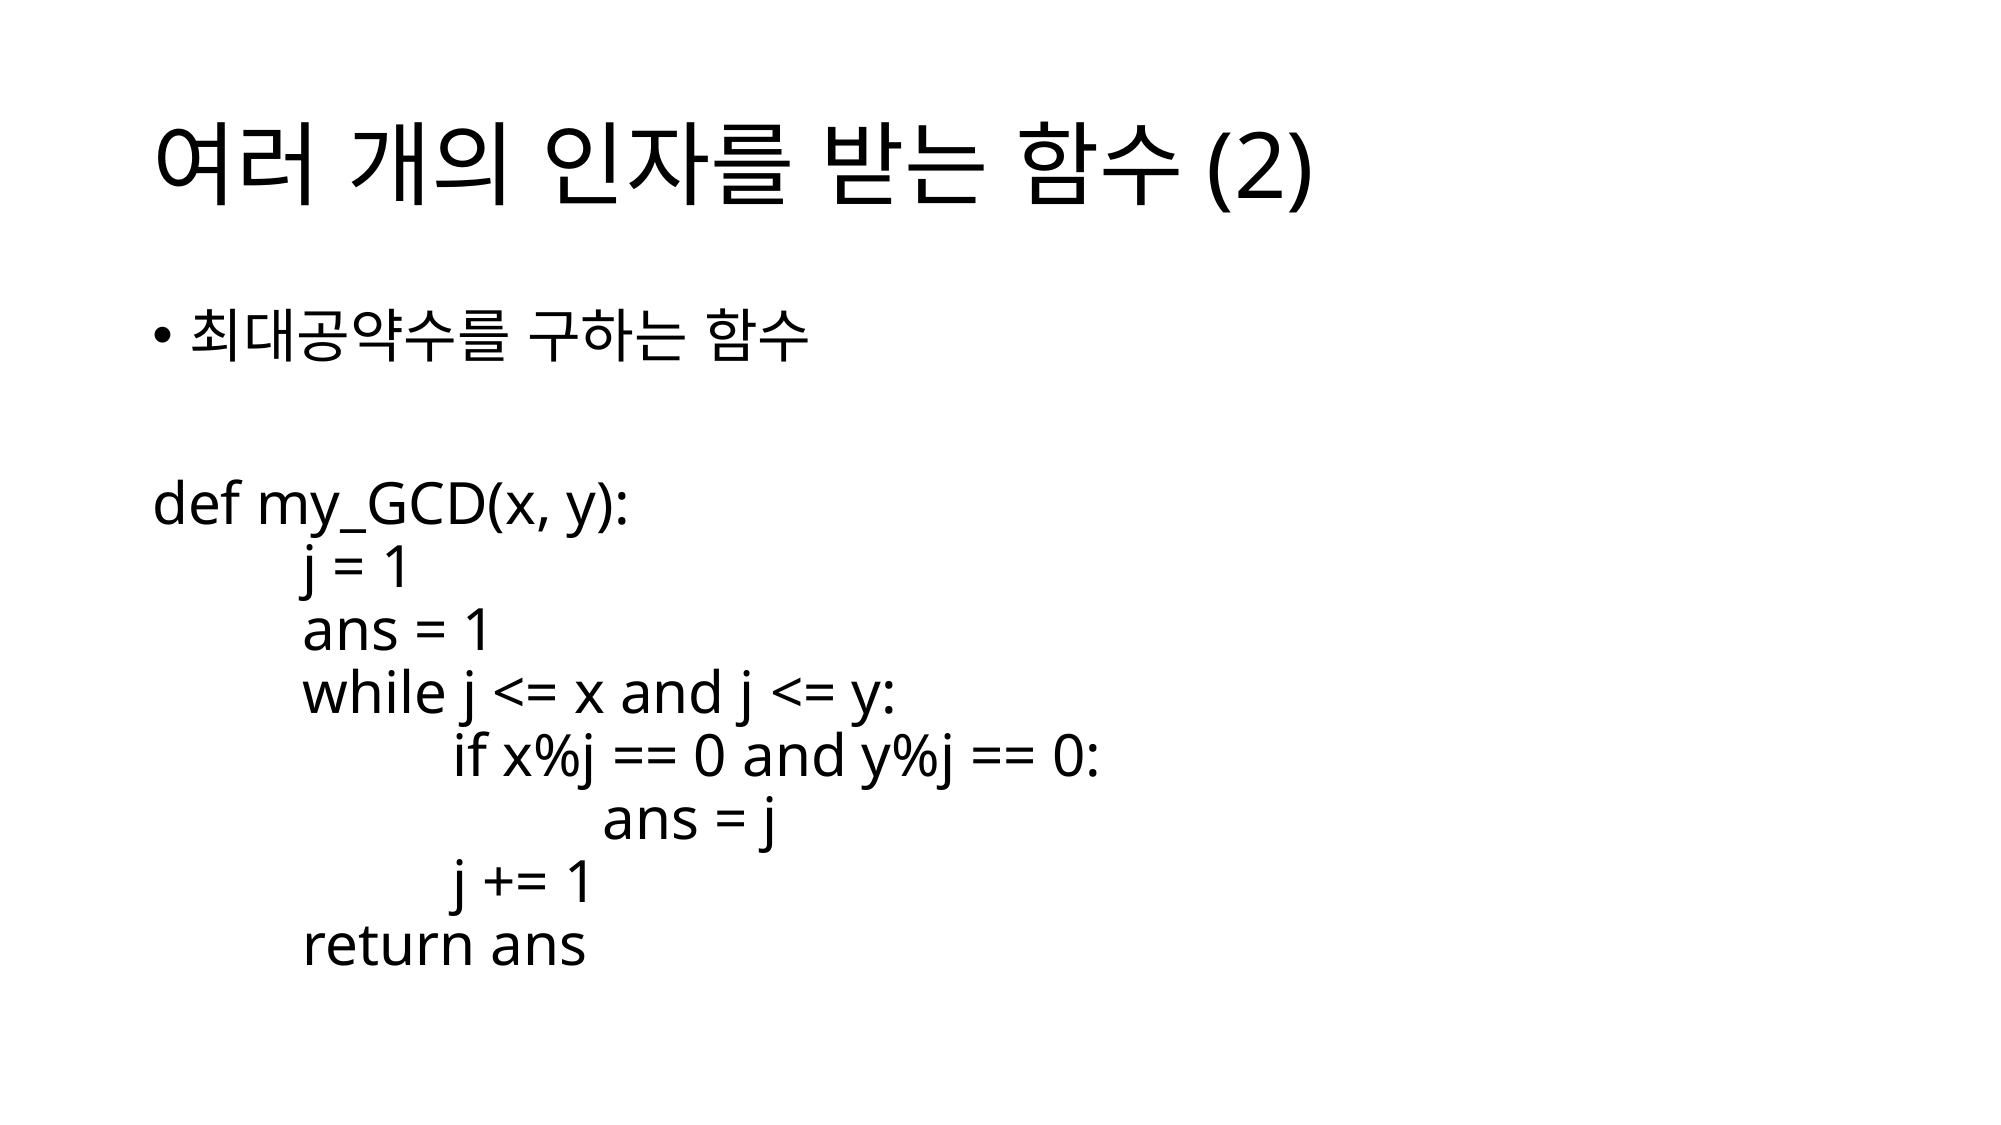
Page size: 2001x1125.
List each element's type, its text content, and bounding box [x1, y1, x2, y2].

list 최대공약수를 구하는 함수 def my_GCD(x, y): j = 1 ans = 1 while j <= x and j <= y: if x%j == 0 and y%j == 0: ans = j j += 1 return ans [137, 299, 1863, 1014]
title 여러 개의 인자를 받는 함수(2) [137, 59, 1863, 278]
